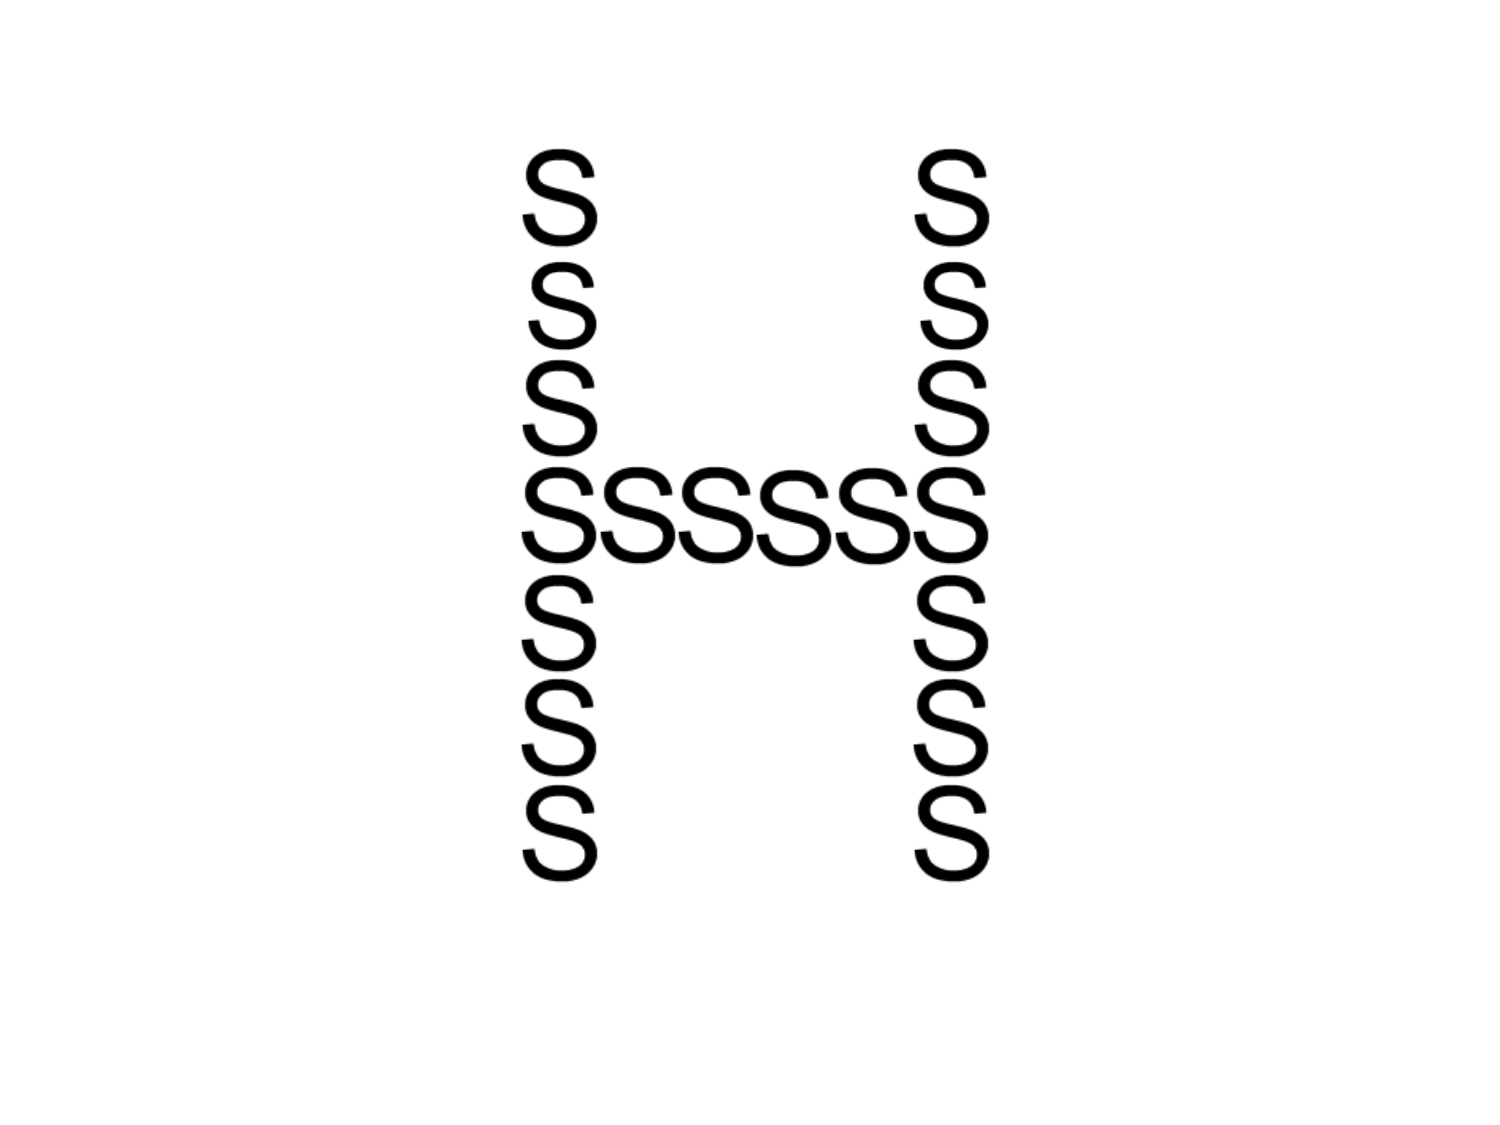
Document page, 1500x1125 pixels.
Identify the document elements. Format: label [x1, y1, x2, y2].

text_box [518, 148, 991, 884]
